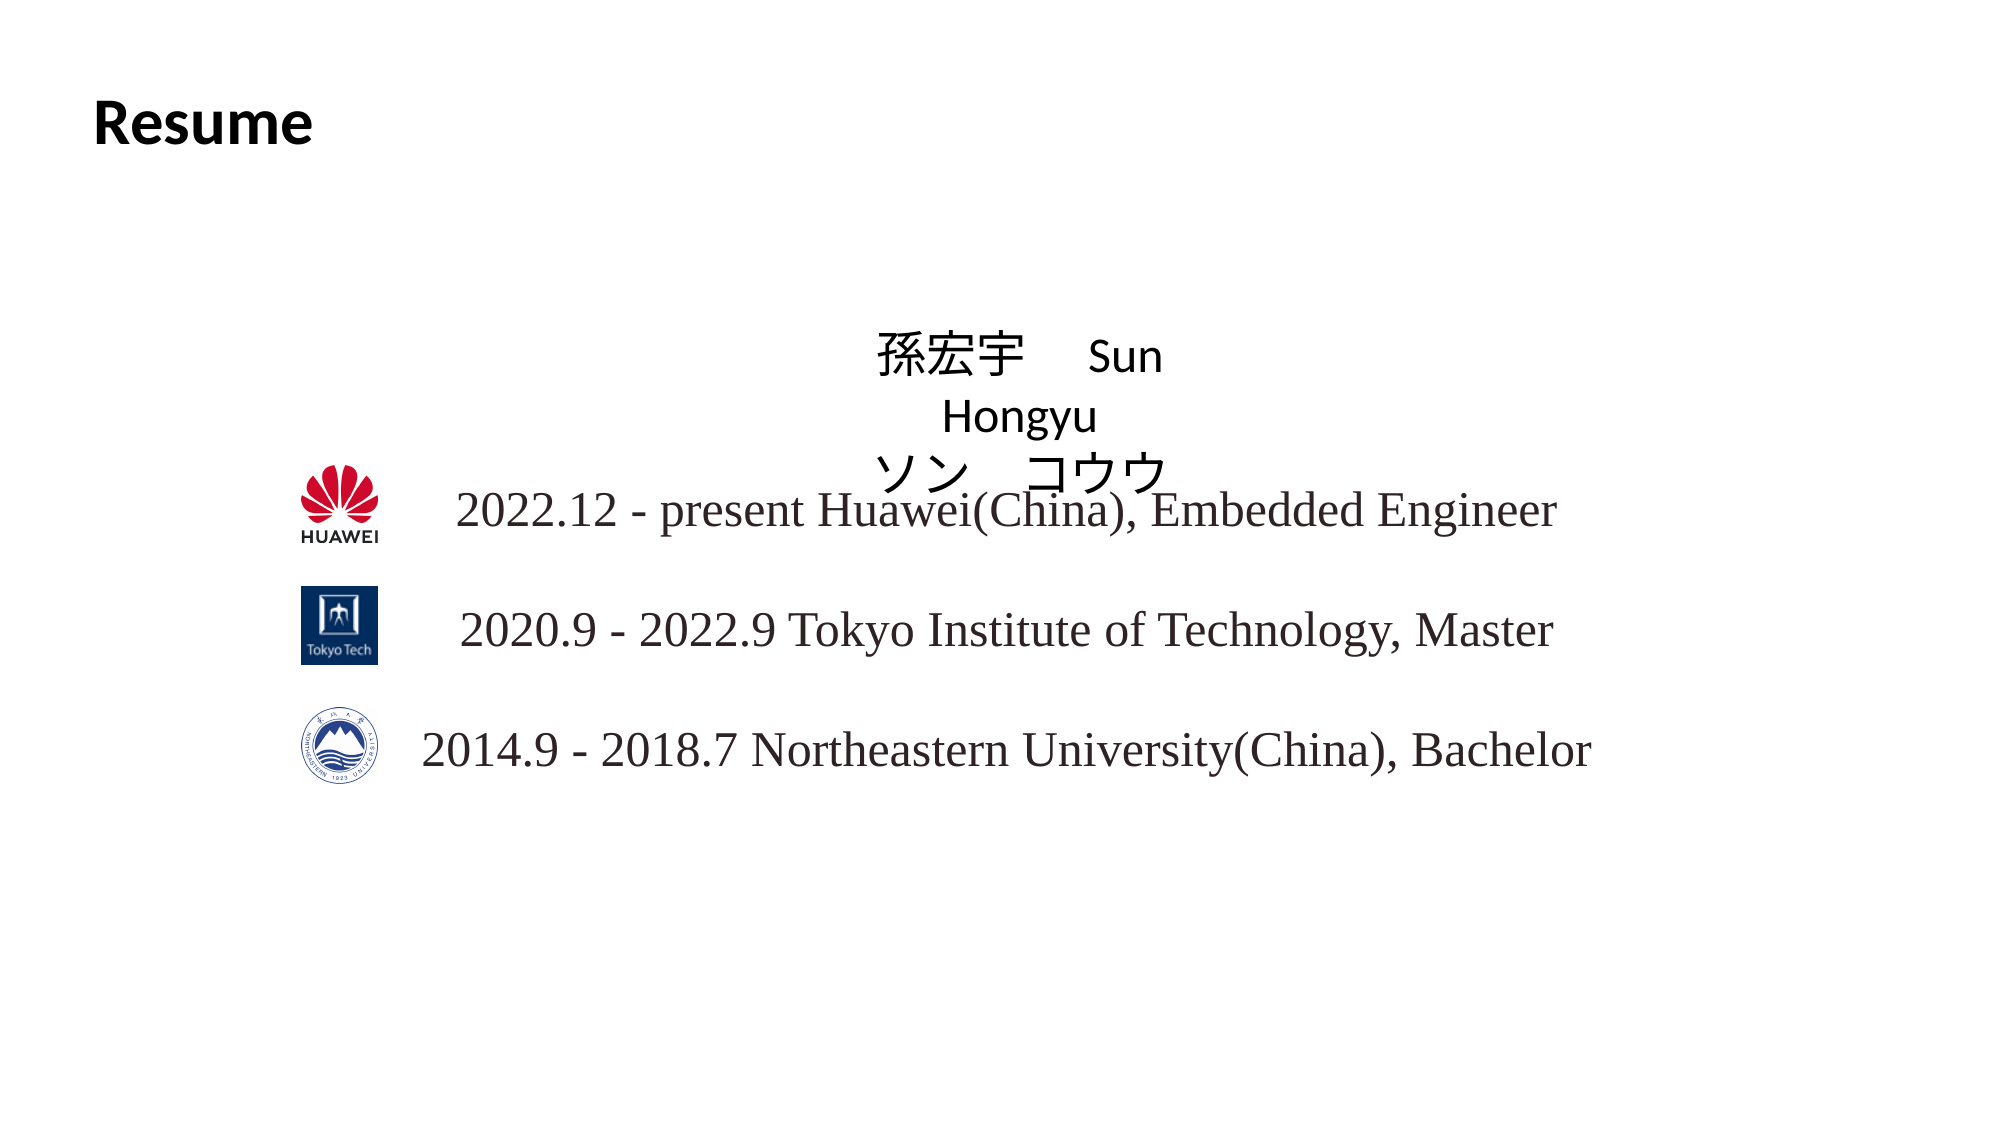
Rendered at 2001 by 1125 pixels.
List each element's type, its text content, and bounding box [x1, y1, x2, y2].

picture [300, 707, 378, 784]
text_box 2022.12 - present Huawei(China), Embedded Engineer 2020.9 - 2022.9 Tokyo Institute of Technology, Master 2014.9 - 2018.7 Northeastern University(China), Bachelor [389, 468, 1624, 784]
picture [301, 464, 378, 543]
text_box 孫宏宇 Sun Hongyu ソン コウウ [777, 315, 1262, 510]
picture [301, 586, 378, 666]
text_box Resume [79, 70, 1402, 166]
